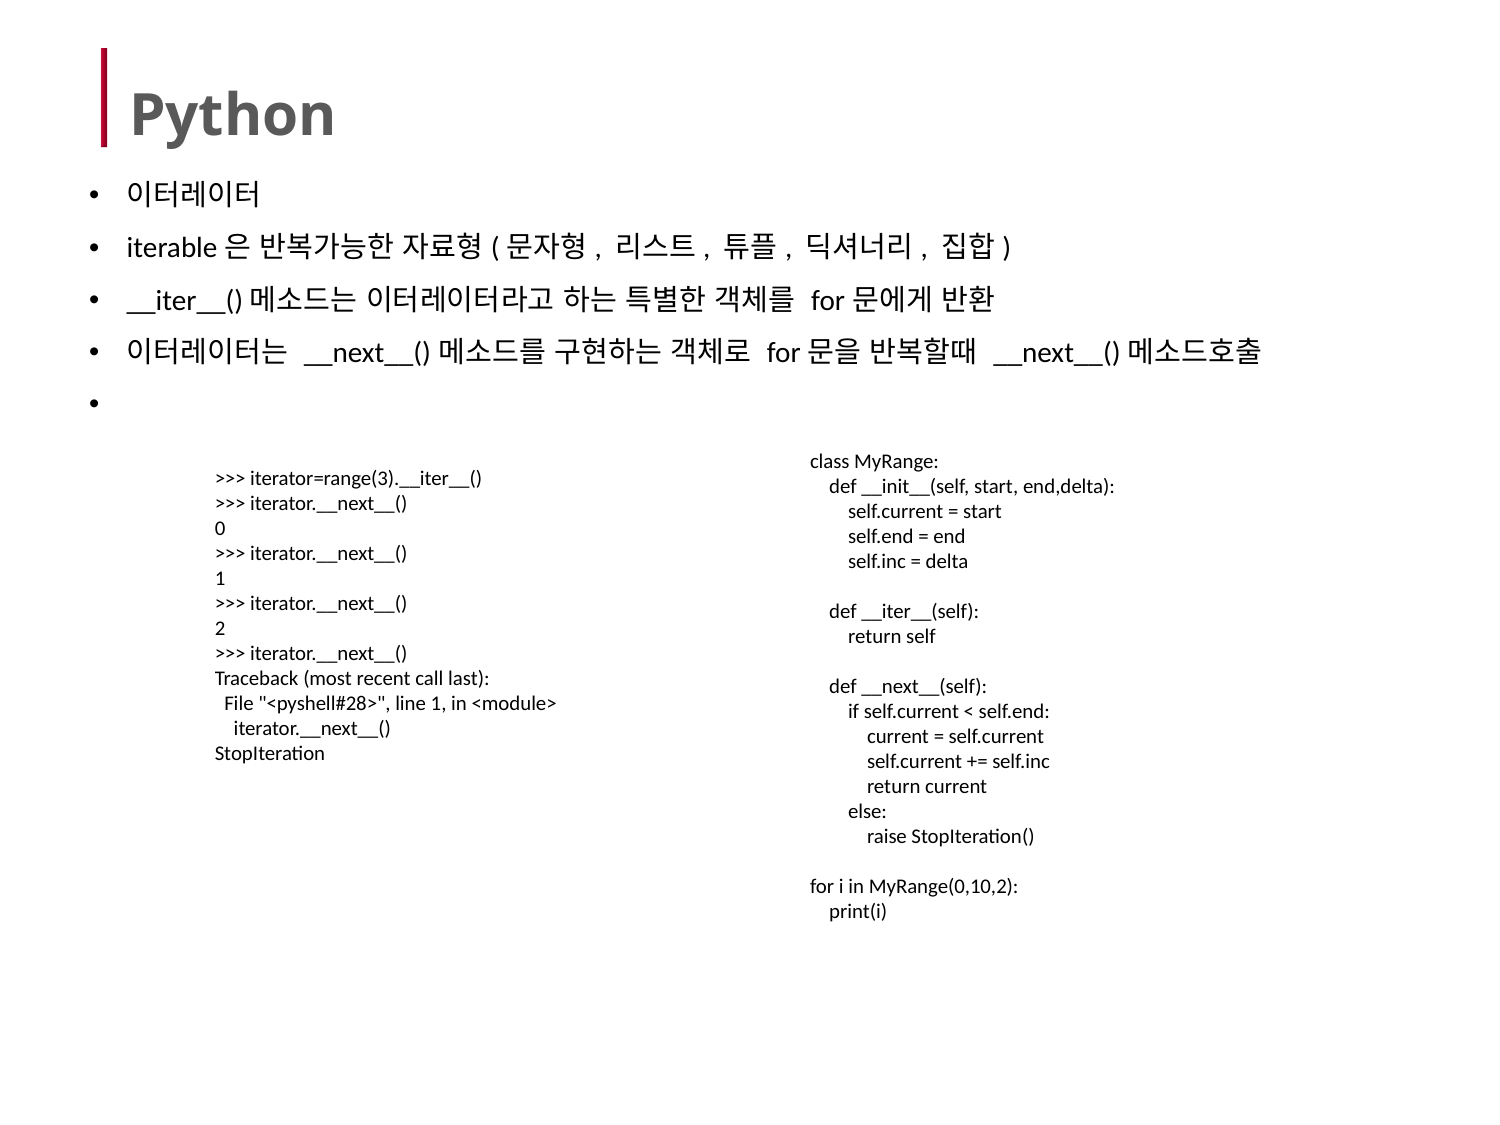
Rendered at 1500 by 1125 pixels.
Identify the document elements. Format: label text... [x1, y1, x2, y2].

picture [84, 48, 123, 156]
list 이터레이터 iterable은 반복가능한 자료형(문자형, 리스트, 튜플, 딕셔너리, 집합) __iter__()메소드는 이터레이터라고 하는 특별한 객체를 for문에게 반환 이터레이터는 __next__()메소드를 구현하는 객체로 for문을 반복할때 __next__()메소드호출 [74, 173, 1473, 1046]
text_box class MyRange: def __init__(self, start, end,delta): self.current = start self.end = end self.inc = delta def __iter__(self): return self def __next__(self): if self.current < self.end: current = self.current self.current += self.inc return current else: raise StopIteration() for i in MyRange(0,10,2): print(i) [720, 440, 1221, 931]
text_box >>> iterator=range(3).__iter__() >>> iterator.__next__() 0 >>> iterator.__next__() 1 >>> iterator.__next__() 2 >>> iterator.__next__() Traceback (most recent call last): File "<pyshell#28>", line 1, in <module> iterator.__next__() StopIteration [125, 457, 593, 772]
